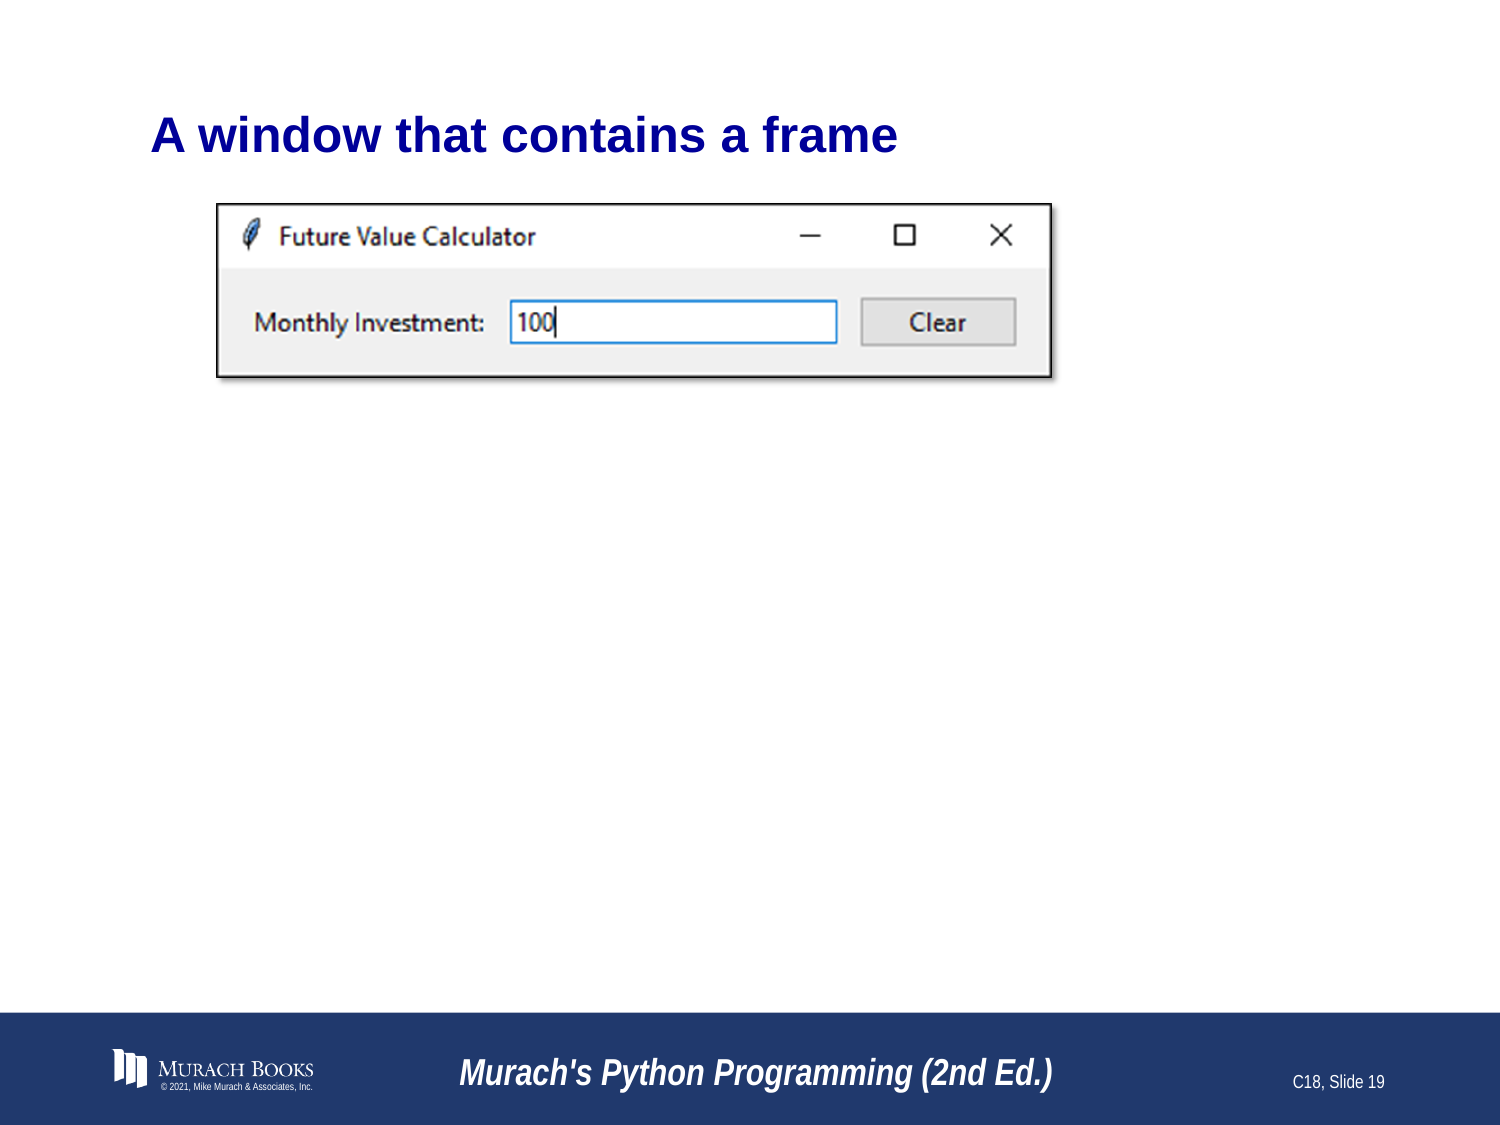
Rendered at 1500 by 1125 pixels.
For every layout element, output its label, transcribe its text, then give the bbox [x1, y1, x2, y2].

footer © 2021, Mike Murach & Associates, Inc. [12, 1025, 463, 1100]
slide_number Murach's Python Programming (2nd Ed.) [463, 1025, 1075, 1100]
slide_number C18, Slide 19 [1087, 1025, 1400, 1100]
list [212, 199, 1064, 390]
title A window that contains a frame [150, 102, 1350, 164]
